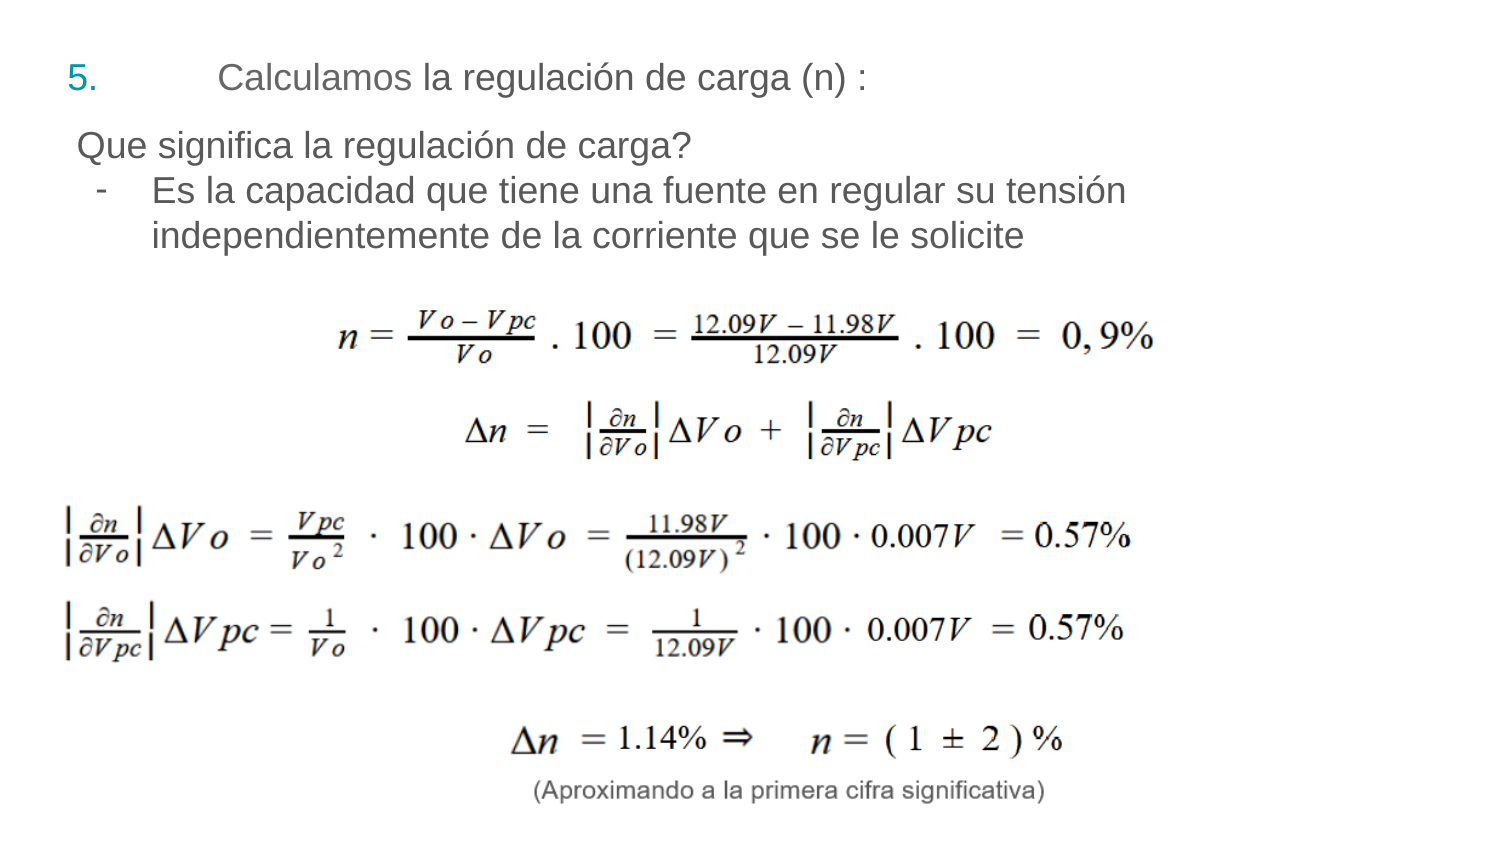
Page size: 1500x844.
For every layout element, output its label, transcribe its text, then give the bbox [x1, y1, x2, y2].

picture [328, 299, 1171, 379]
subtitle Que significa la regulación de carga? Es la capacidad que tiene una fuente en regular su tensión independientemente de la corriente que se le solicite [61, 106, 1460, 300]
picture [455, 394, 1008, 471]
picture [51, 477, 1142, 818]
text_box 5. Calculamos la regulación de carga (n) : [52, 31, 1448, 129]
